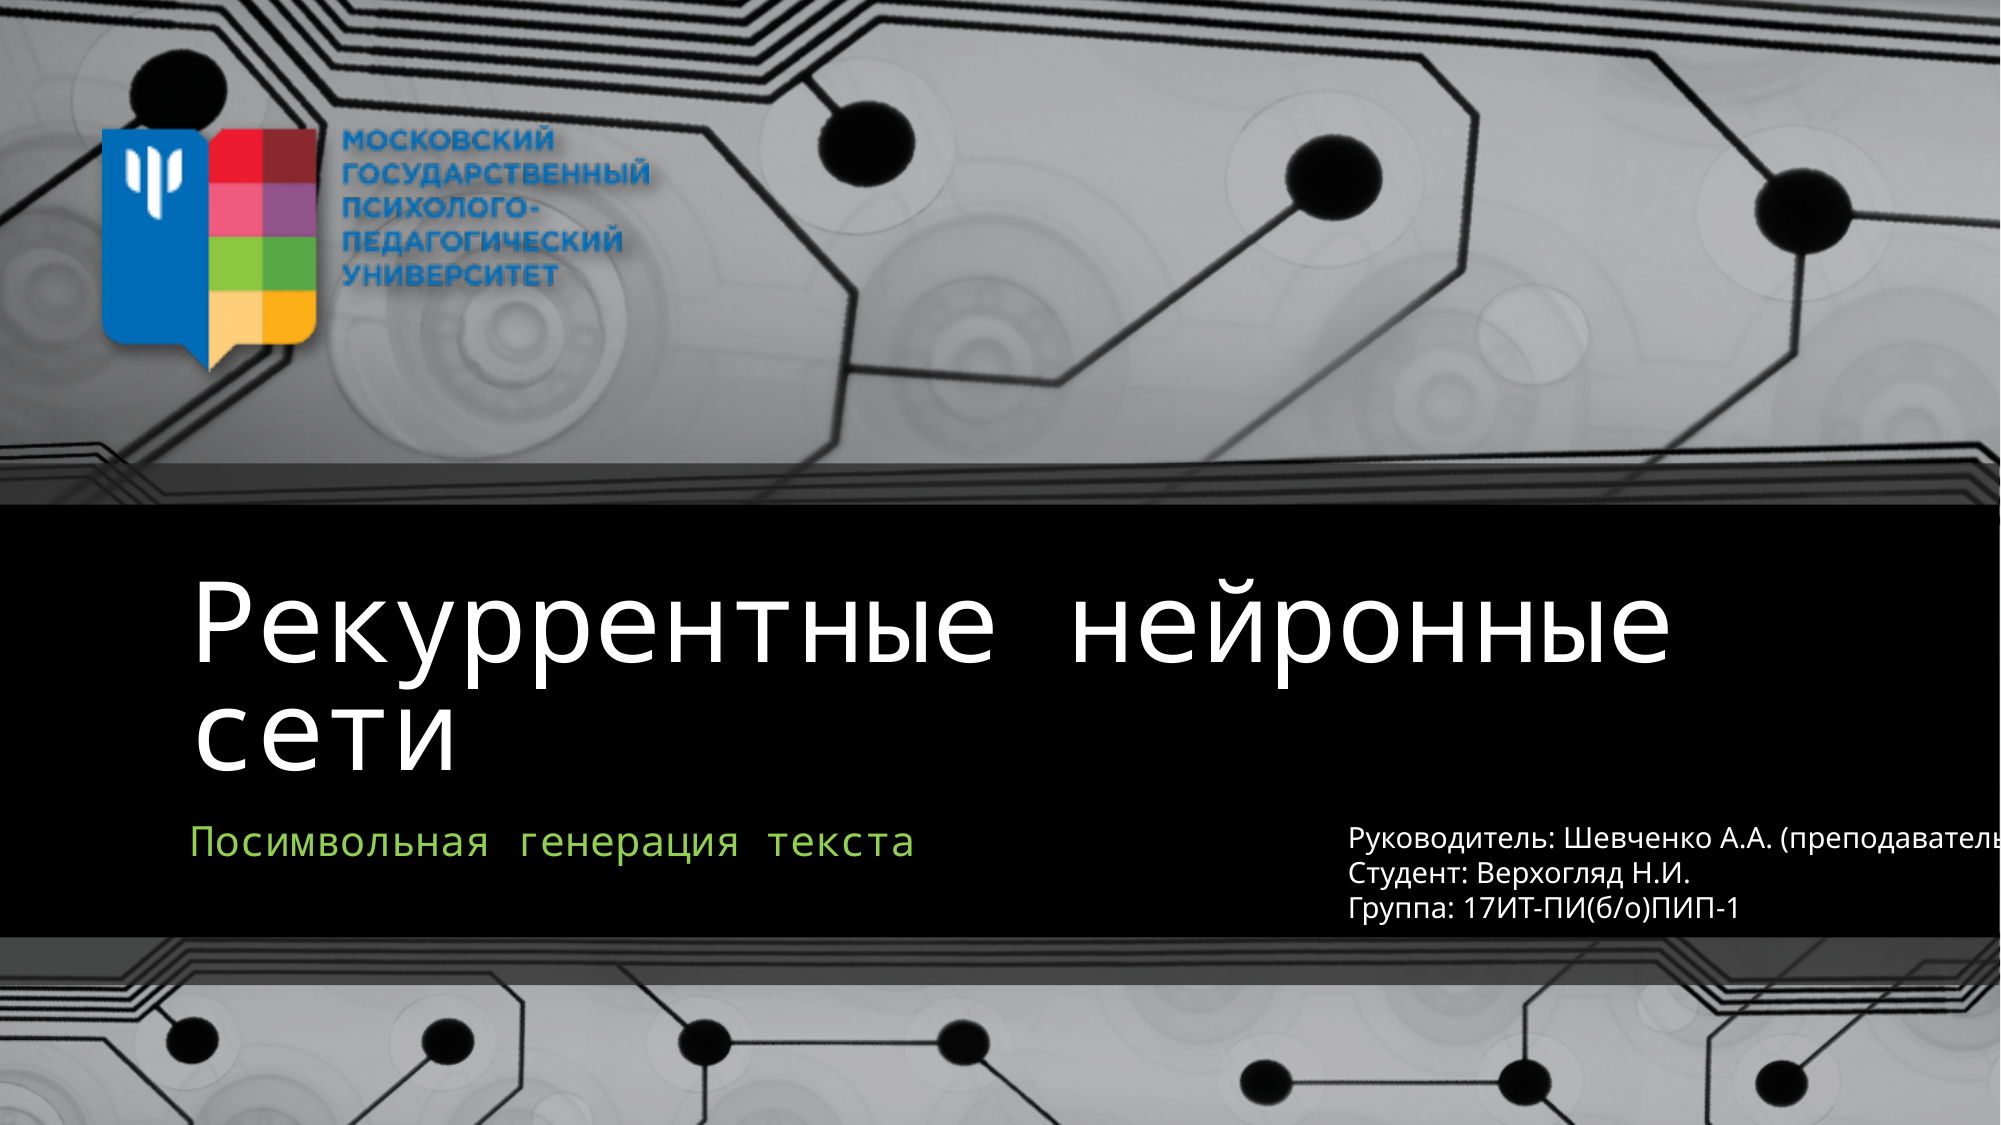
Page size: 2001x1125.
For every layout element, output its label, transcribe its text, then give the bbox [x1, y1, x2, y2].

subtitle Посимвольная генерация текста [174, 812, 1333, 925]
title Рекуррентные нейронные сети [174, 519, 1825, 800]
text_box Руководитель: Шевченко А.А. (преподаватель) Студент: Верхогляд Н.И. Группа: 17ИТ-ПИ(б/о)ПИП-1 [1333, 812, 2000, 933]
picture [0, 0, 2001, 1125]
